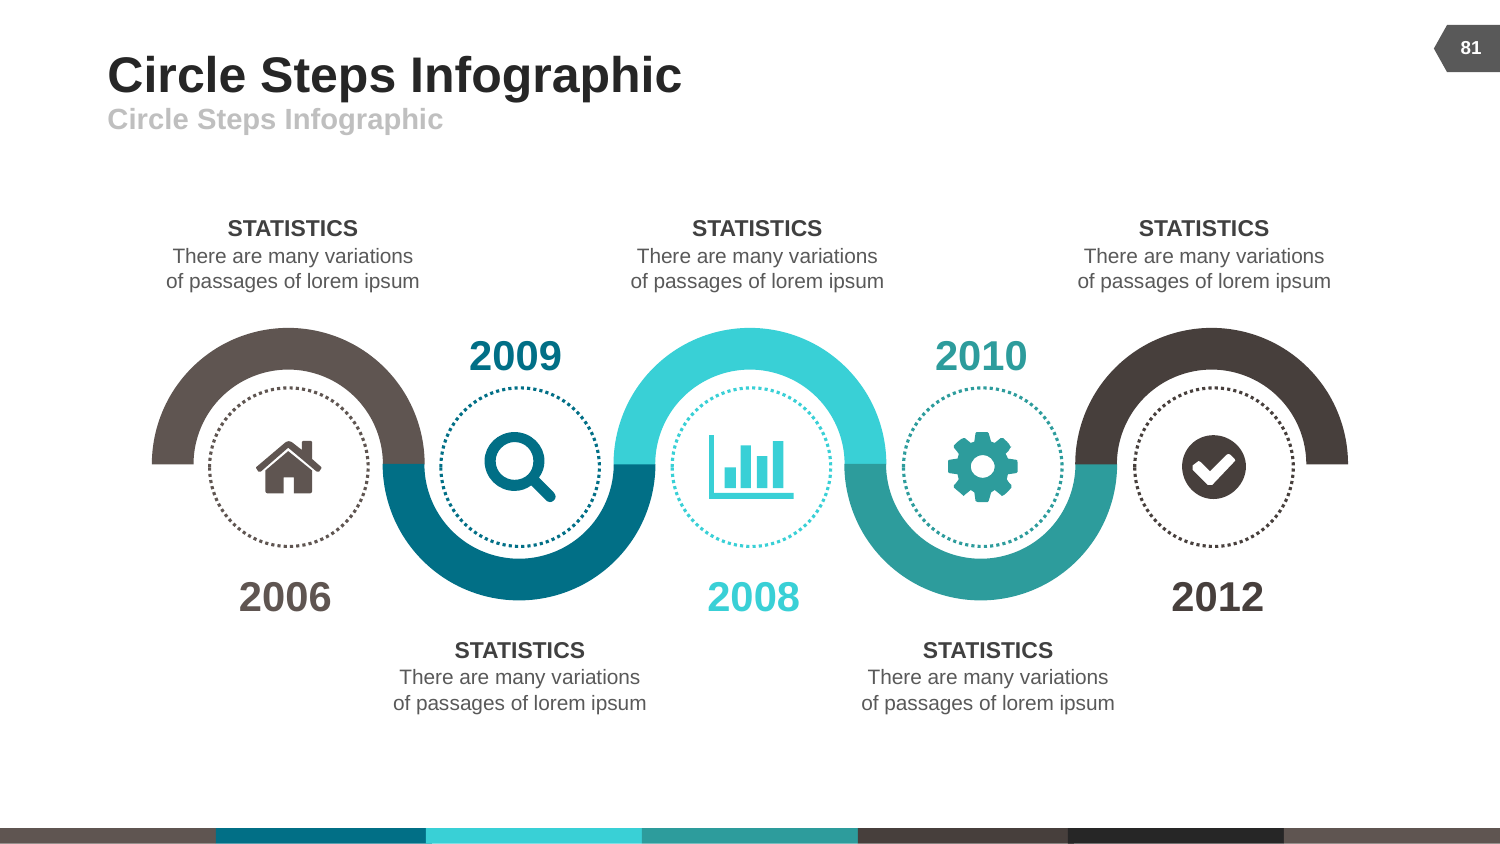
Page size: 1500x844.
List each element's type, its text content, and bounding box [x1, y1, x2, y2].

text_box [1132, 385, 1296, 549]
text_box [207, 385, 371, 549]
text_box [709, 435, 794, 499]
text_box [901, 385, 1065, 549]
text_box [611, 325, 889, 467]
text_box [1182, 435, 1246, 500]
slide_number 81 [1439, 24, 1500, 70]
text_box [484, 432, 556, 503]
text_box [858, 635, 1118, 716]
title Circle Steps Infographic [107, 43, 1033, 102]
text_box 2010 [935, 328, 1029, 380]
text_box 2012 [1171, 569, 1265, 620]
text_box [149, 325, 427, 467]
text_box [628, 213, 887, 294]
text_box 2009 [469, 328, 563, 380]
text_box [390, 635, 650, 716]
text_box [1073, 325, 1351, 467]
text_box [380, 461, 658, 603]
text_box [256, 440, 322, 494]
text_box [948, 432, 1018, 503]
text_box [438, 385, 602, 549]
text_box 2008 [707, 569, 801, 620]
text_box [163, 213, 423, 294]
text_box [842, 461, 1120, 603]
list Circle Steps Infographic [107, 101, 783, 135]
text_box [1074, 213, 1334, 294]
text_box [670, 385, 833, 549]
text_box 2006 [238, 569, 332, 620]
